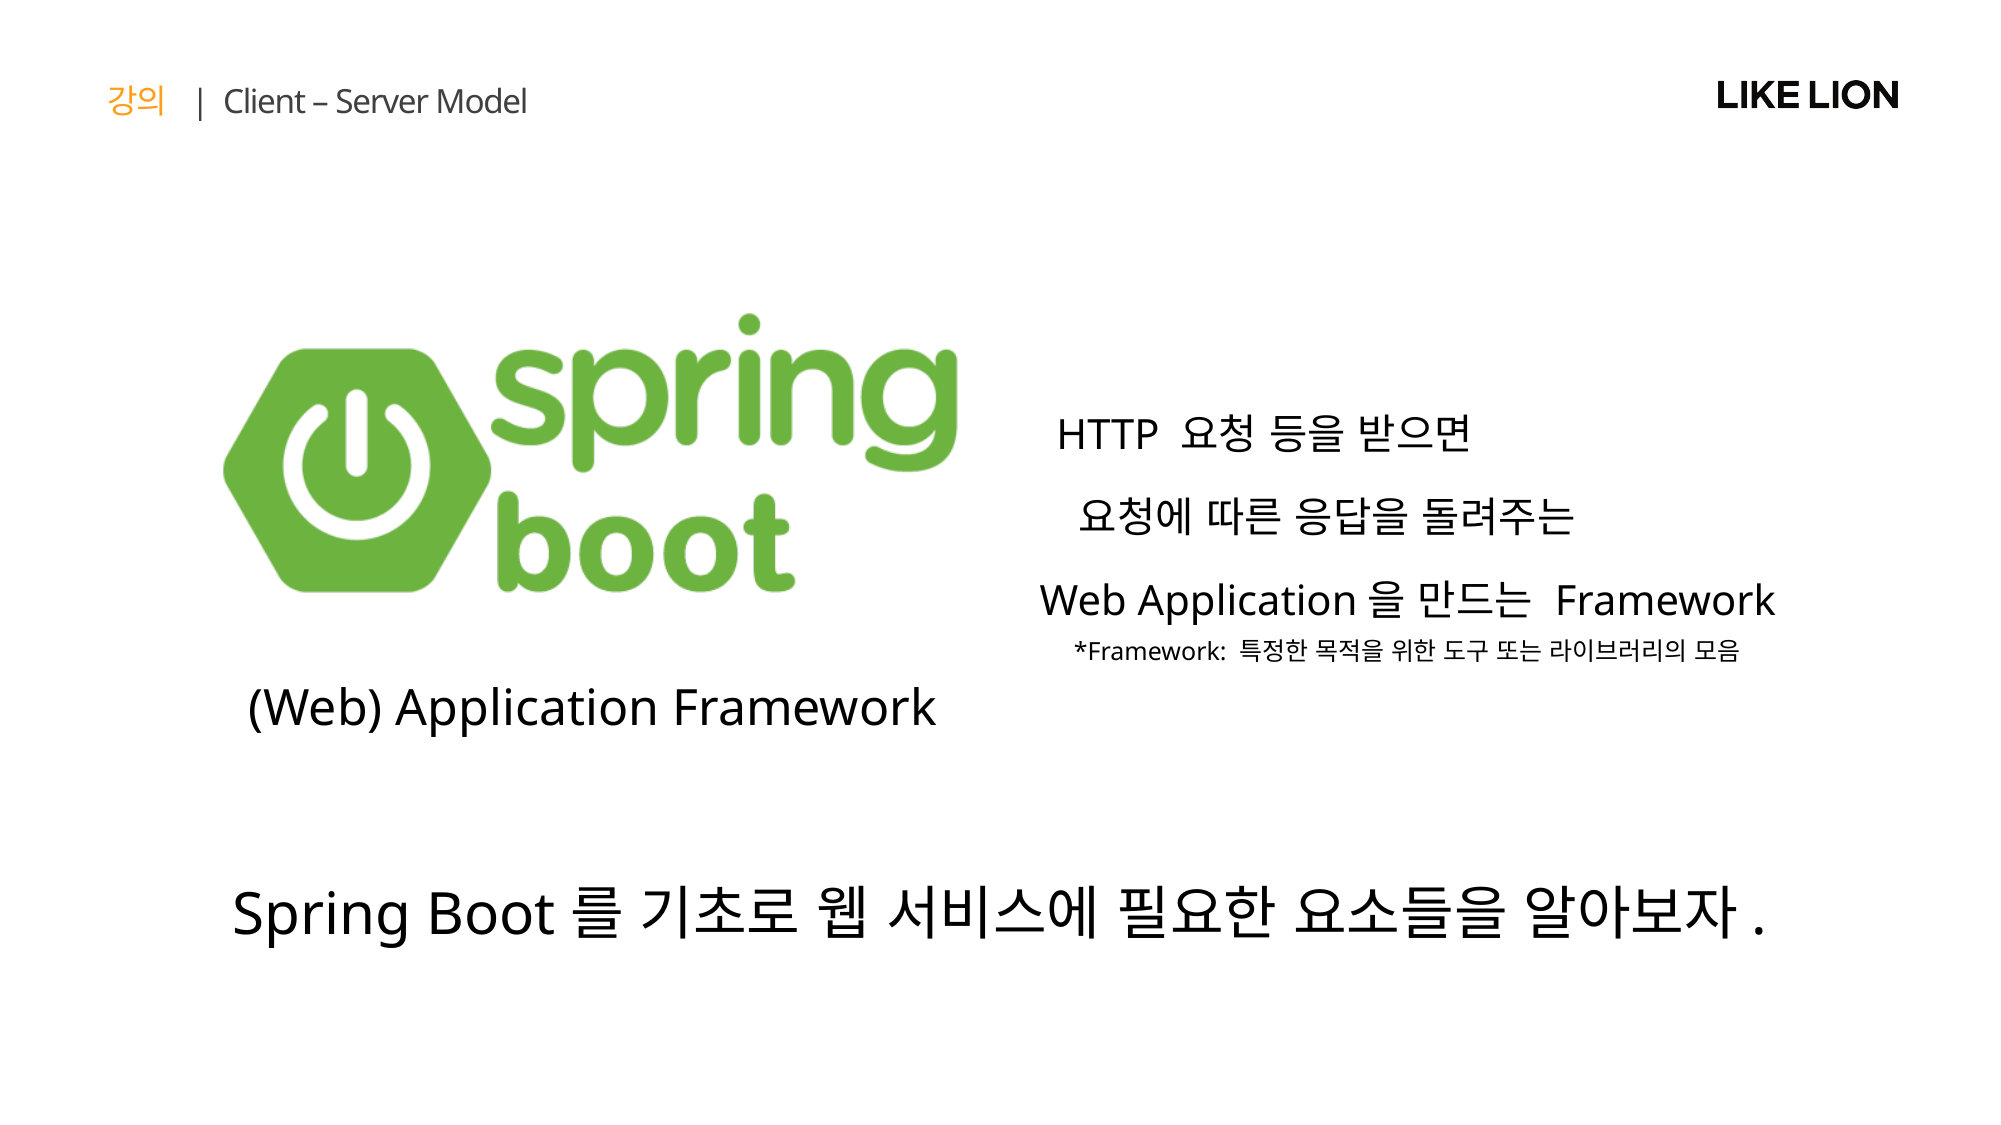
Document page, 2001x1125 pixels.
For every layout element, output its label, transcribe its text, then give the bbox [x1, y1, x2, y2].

text_box *Framework: 특정한 목적을 위한 도구 또는 라이브러리의 모음 [1059, 628, 1757, 673]
picture [1718, 80, 1898, 109]
text_box 강의 | Client – Server Model [92, 72, 866, 128]
text_box Web Application을 만드는 Framework [1024, 566, 1791, 632]
picture [216, 272, 970, 669]
text_box HTTP 요청 등을 받으면 [1041, 400, 1489, 466]
text_box (Web) Application Framework [233, 669, 953, 743]
text_box 요청에 따른 응답을 돌려주는 [1063, 483, 1591, 549]
text_box Spring Boot를 기초로 웹 서비스에 필요한 요소들을 알아보자. [218, 868, 1782, 954]
